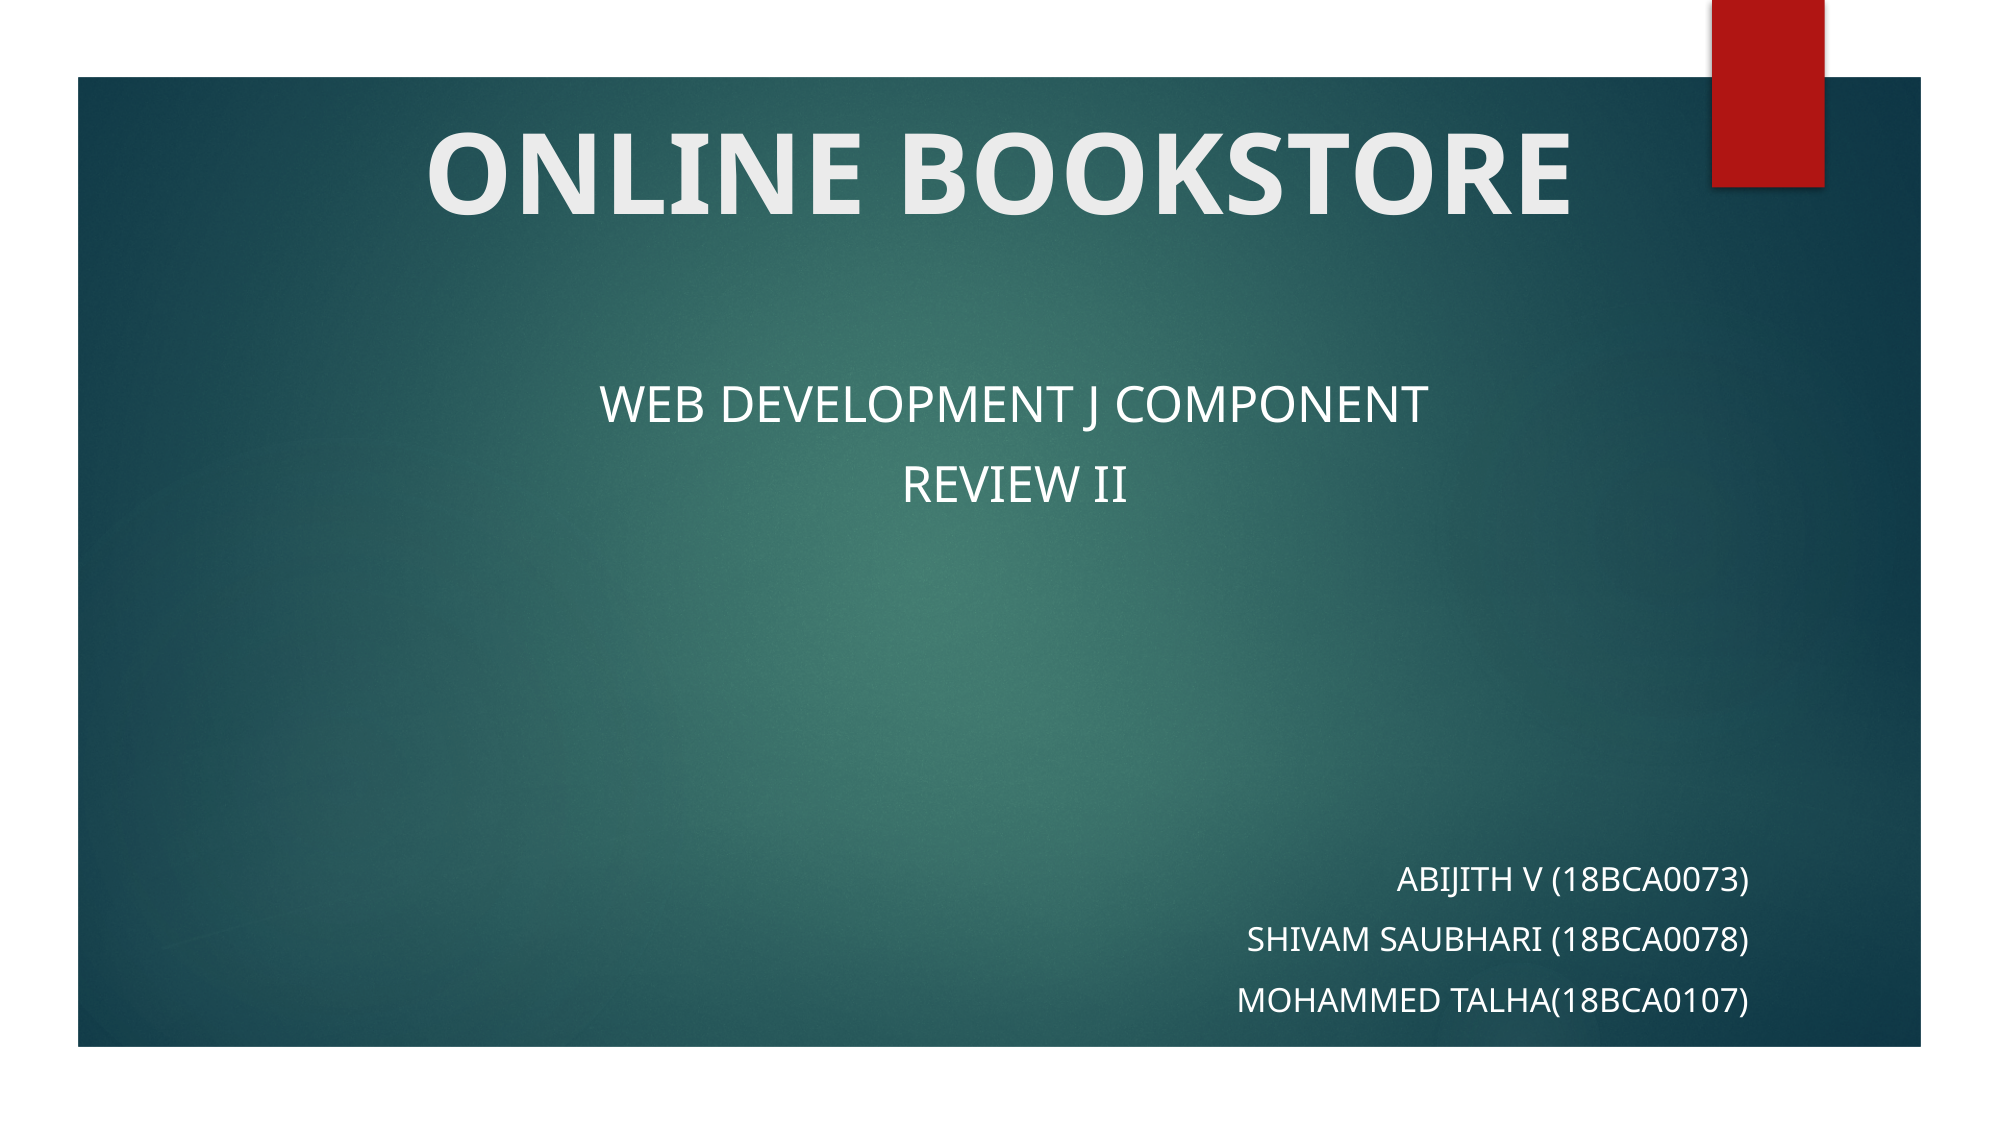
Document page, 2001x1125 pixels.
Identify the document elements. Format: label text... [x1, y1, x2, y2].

subtitle WEB DEVELOPMENT J COMPONENT REVIEW II ABIJITH V (18BCA0073) SHIVAM SAUBHARI (18BCA0078) MOHAMMED TALHA(18BCA0107) [264, 364, 1765, 1073]
title ONLINE BOOKSTORE [249, 35, 1750, 245]
